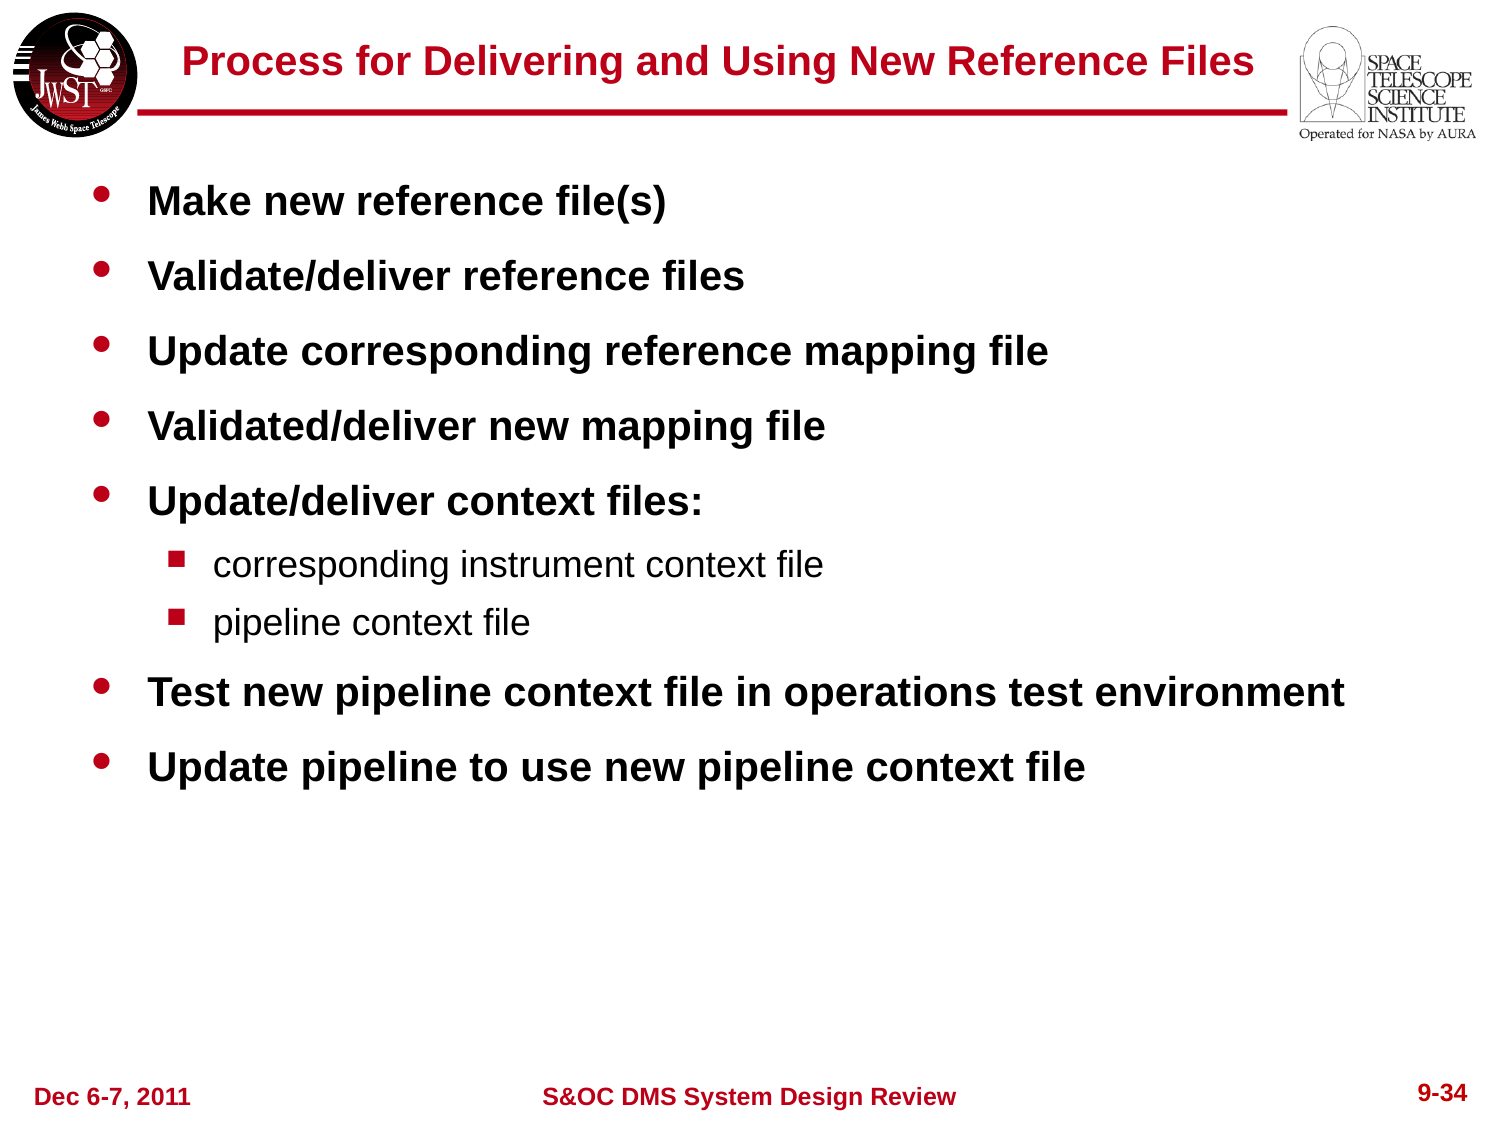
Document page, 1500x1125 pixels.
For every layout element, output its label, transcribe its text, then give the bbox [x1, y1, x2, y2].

picture [1299, 25, 1476, 141]
slide_number 9-34 [1259, 1072, 1484, 1120]
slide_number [18, 1073, 243, 1119]
text_box Process for Delivering and Using New Reference Files [149, 24, 1288, 92]
footer S&OC DMS System Design Review [254, 1073, 1246, 1119]
list Make new reference file(s) Validate/deliver reference files Update corresponding reference mapping file Validated/deliver new mapping file Update/deliver context files: corresponding instrument context file pipeline context file Test new pipeline context file in operations test environment Update pipeline to use new pipeline context file [76, 165, 1425, 1047]
